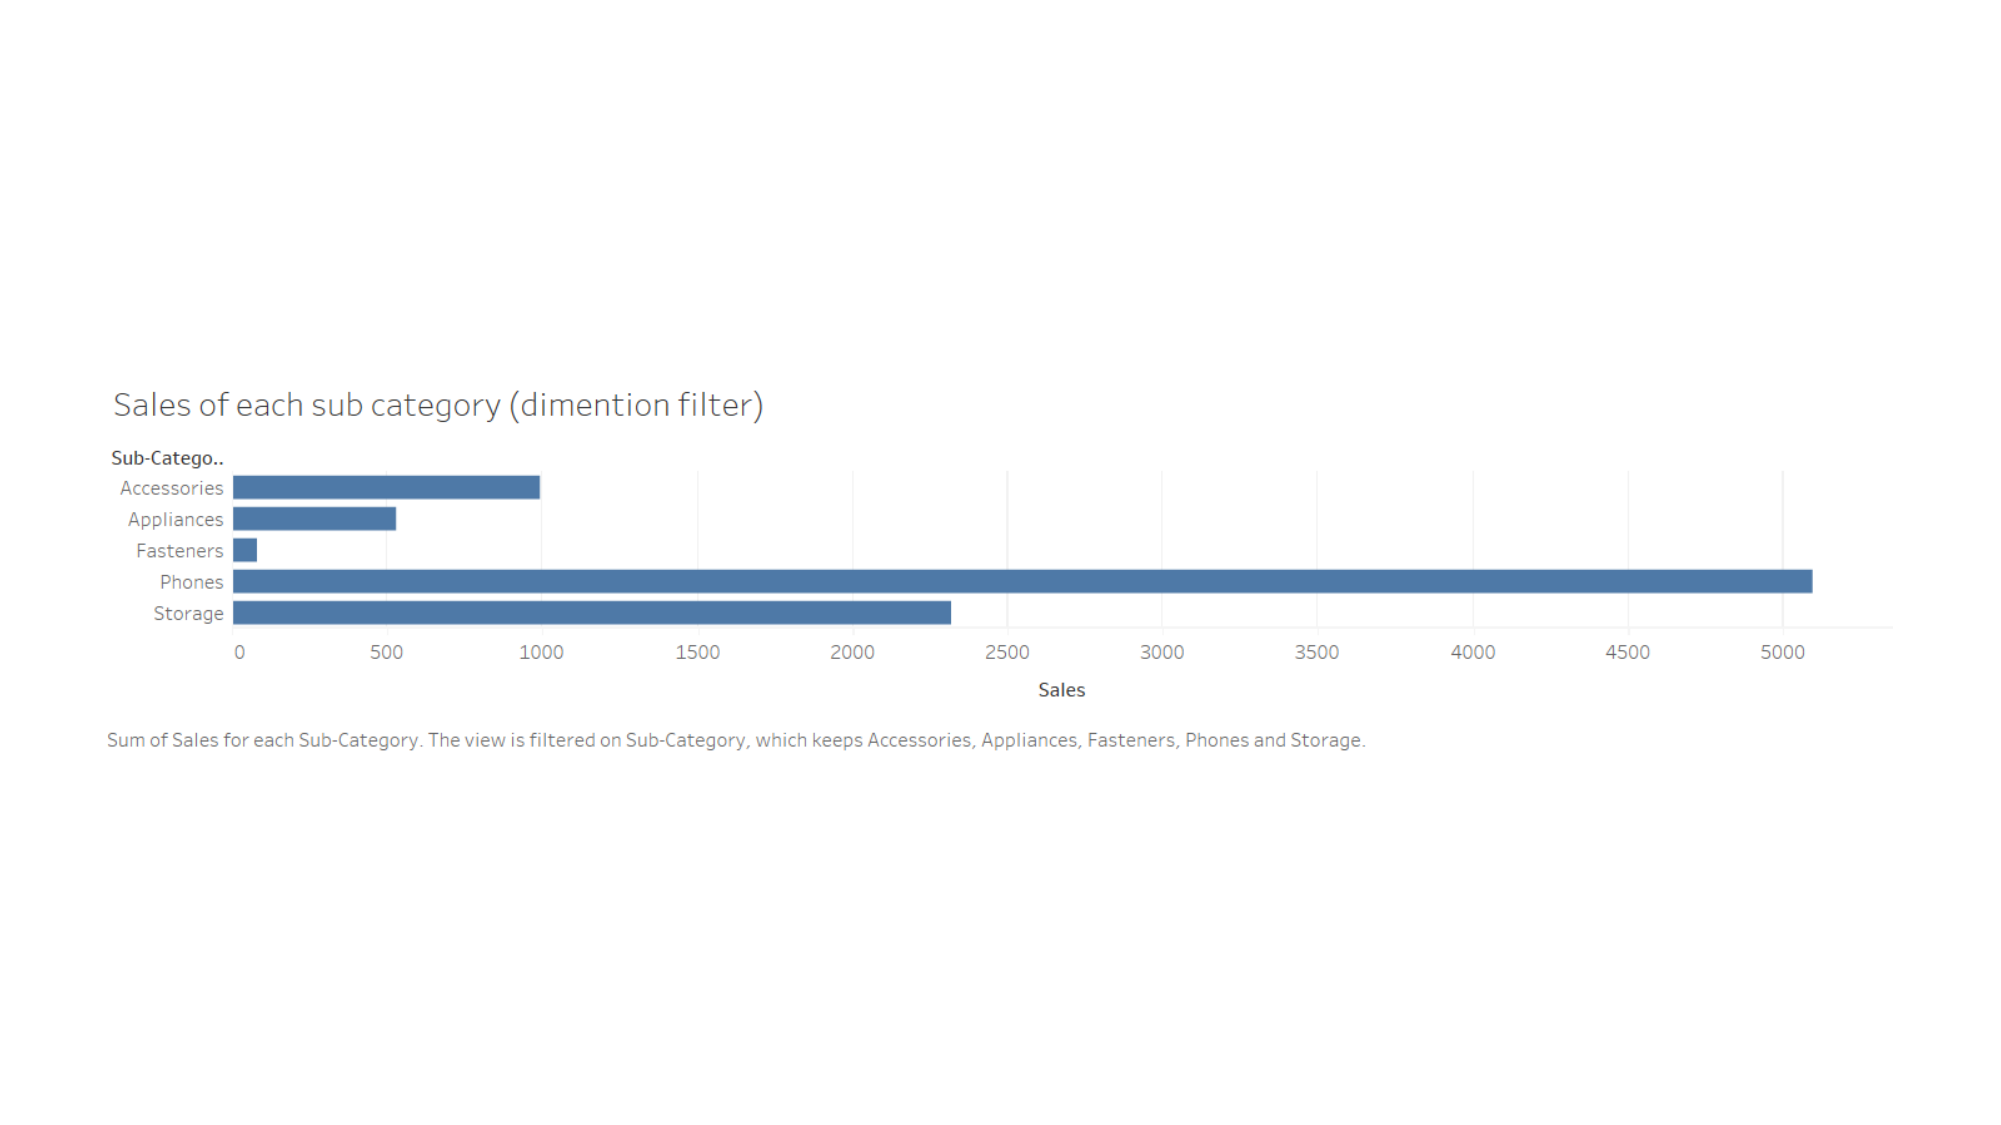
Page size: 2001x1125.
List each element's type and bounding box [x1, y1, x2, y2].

picture [107, 372, 1893, 753]
